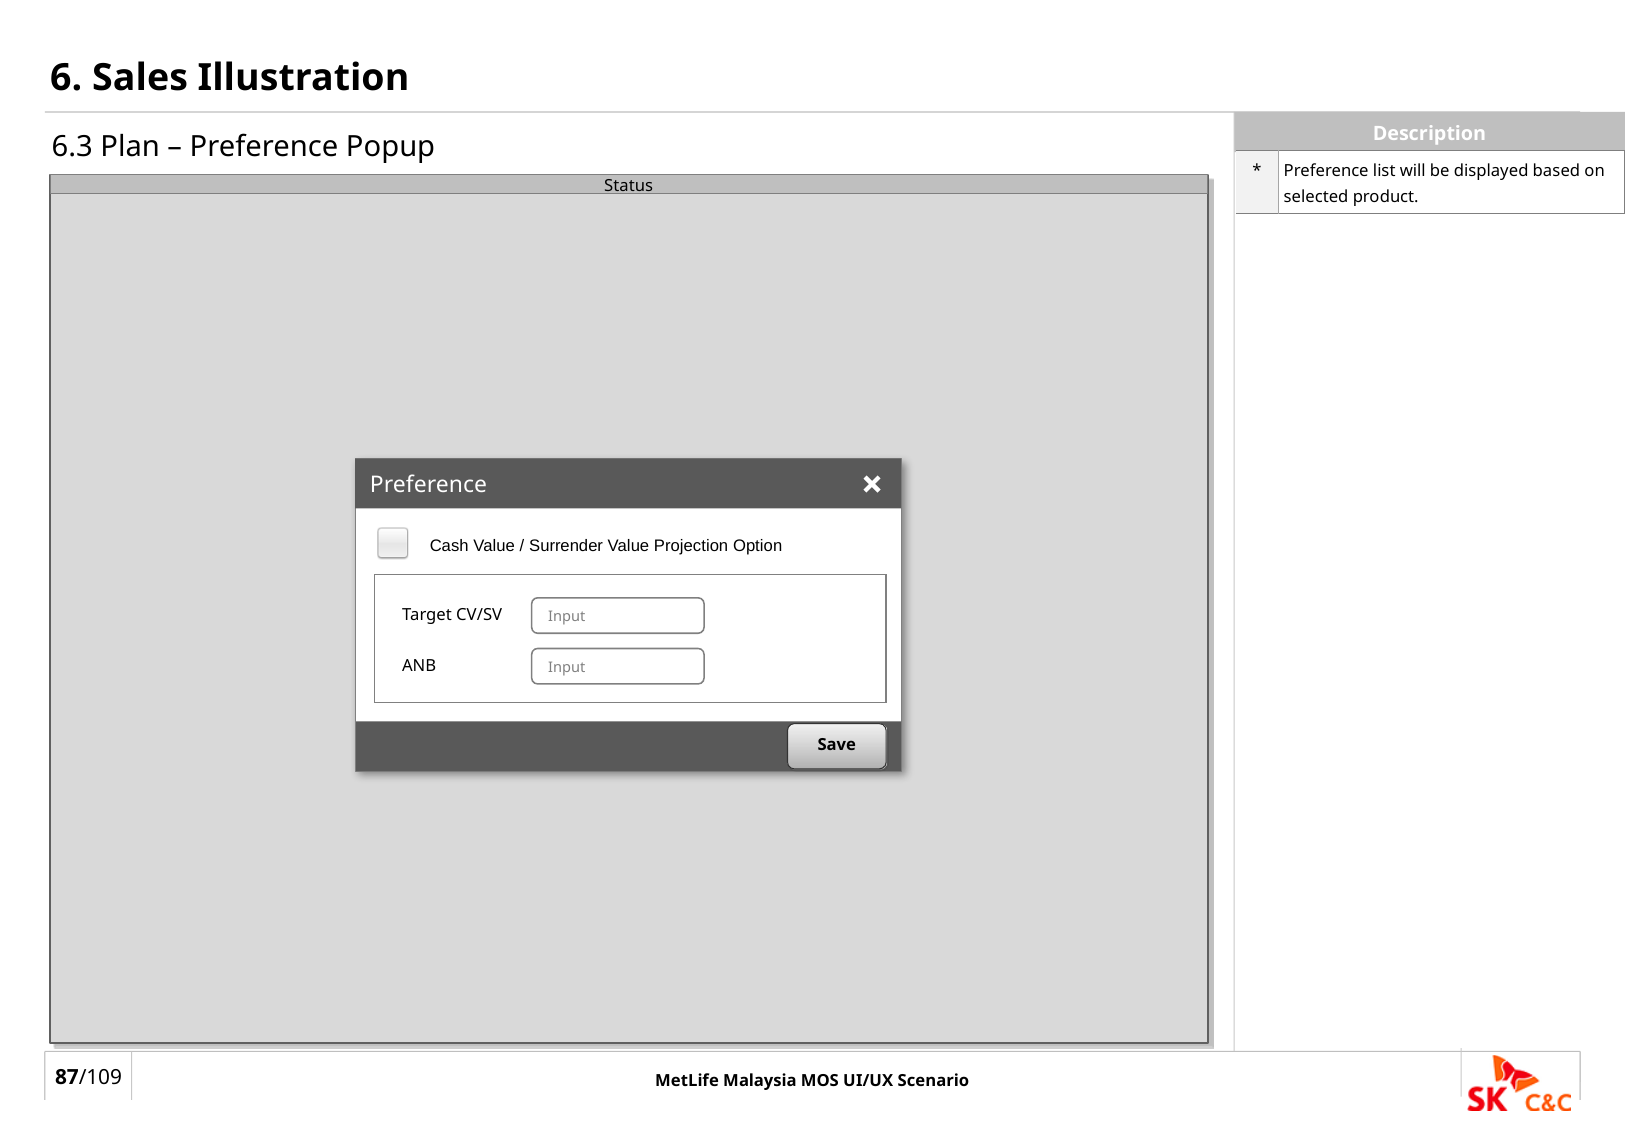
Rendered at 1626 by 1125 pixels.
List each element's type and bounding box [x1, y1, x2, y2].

text_box [49, 174, 1209, 1044]
table_header [1279, 151, 1624, 213]
picture [1467, 1055, 1571, 1111]
list [36, 119, 1171, 166]
title [34, 38, 1498, 113]
picture [377, 527, 410, 560]
table_header [1236, 151, 1278, 213]
